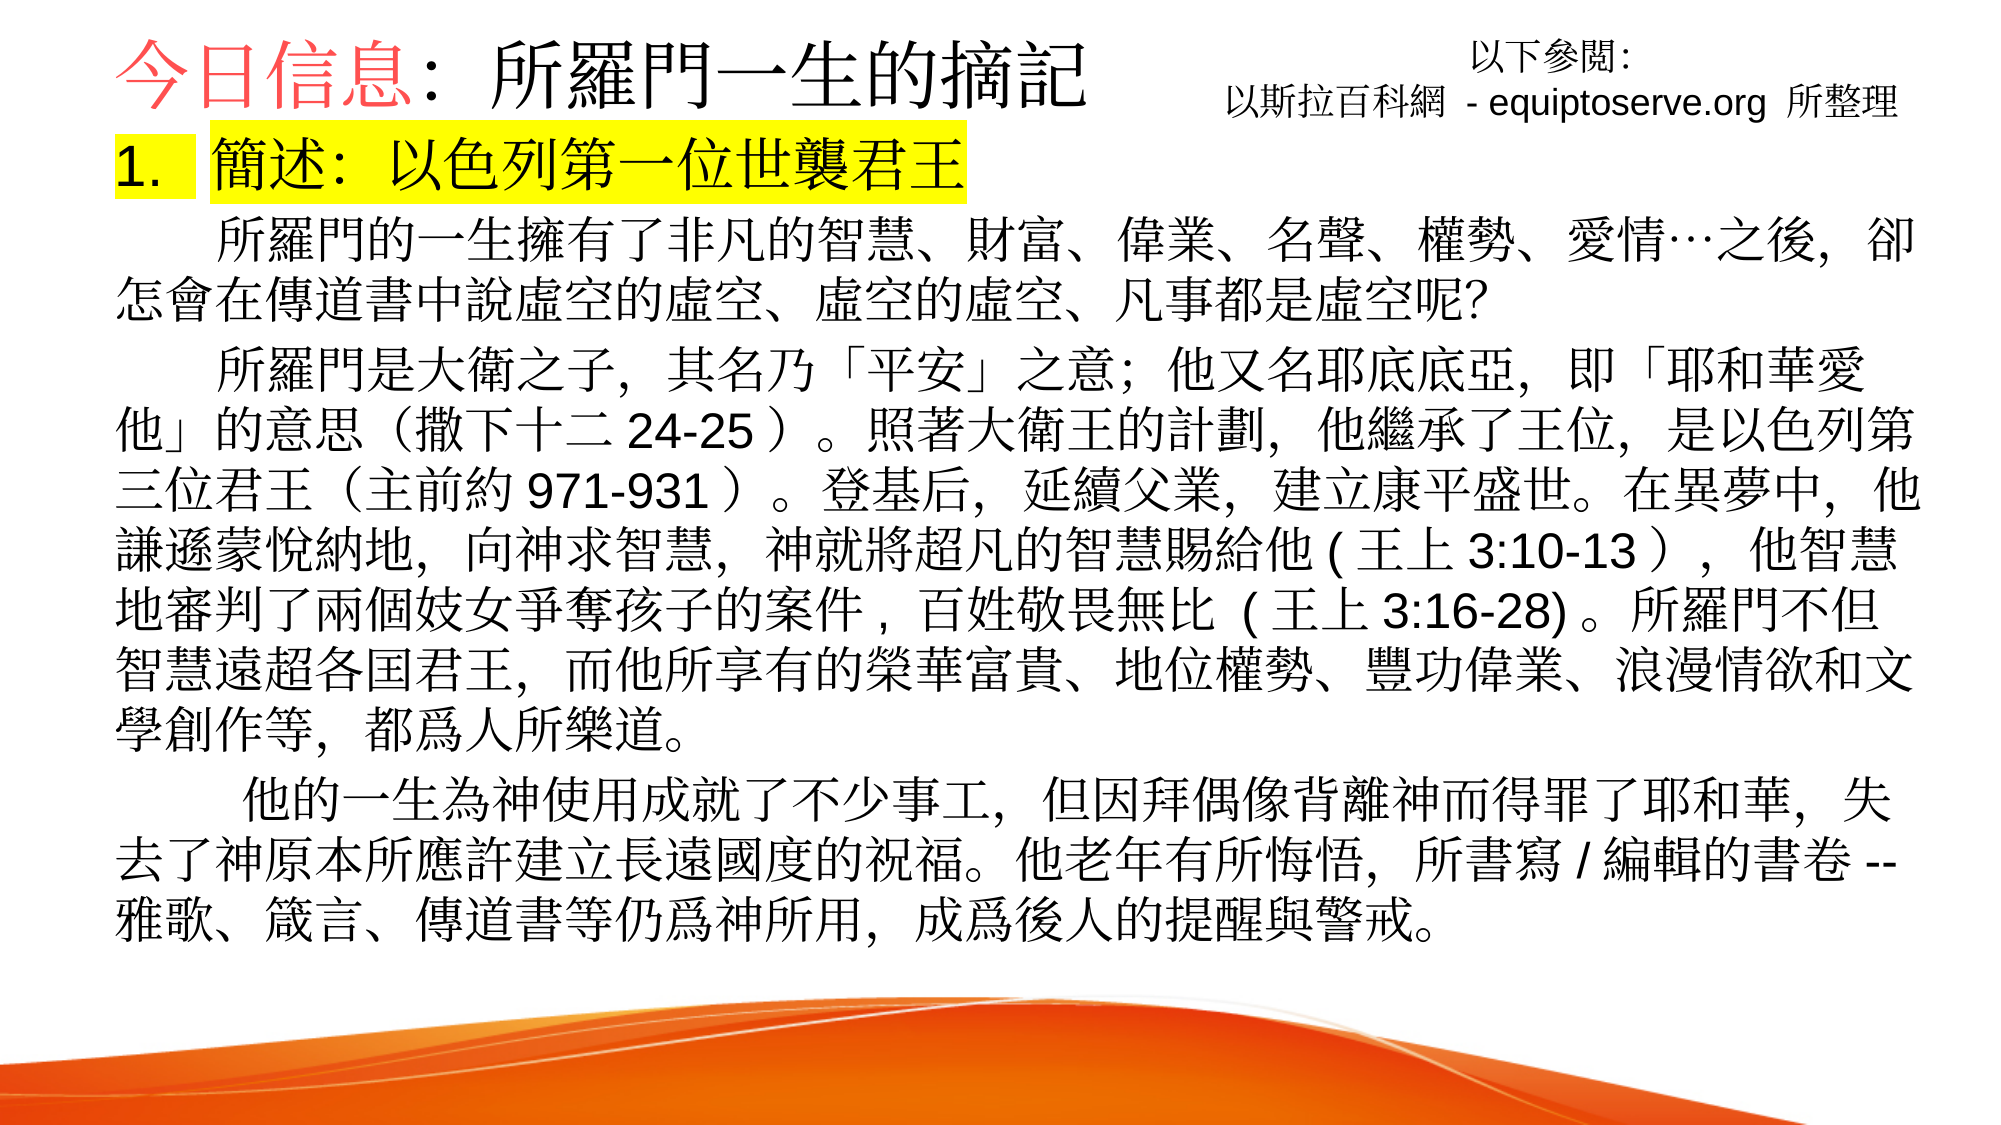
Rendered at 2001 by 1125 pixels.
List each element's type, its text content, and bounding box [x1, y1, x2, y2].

title 今日信息：所羅門一生的摘記 [99, 25, 1180, 120]
list 1. 簡述：以色列第一位世襲君王 所羅門的一生擁有了非凡的智慧、財富、偉業、名聲、權勢、愛情…之後，卻怎會在傳道書中說虛空的虛空、虛空的虛空、凡事都是虛空呢？ 所羅門是大衛之子，其名乃「平安」之意；他又名耶底底亞，即「耶和華愛他」的意思（撒下十二24-25）。照著大衛王的計劃，他繼承了王位，是以色列第三位君王（主前約971-931）。登基后，延續父業，建立康平盛世。在異夢中，他謙遜蒙悅納地，向神求智慧，神就將超凡的智慧賜給他(王上3:10-13），他智慧地審判了兩個妓女爭奪孩子的案件, 百姓敬畏無比 (王上3:16-28)。所羅門不但智慧遠超各囯君王，而他所享有的榮華富貴、地位權勢、豐功偉業、浪漫情欲和文學創作等，都爲人所樂道。 他的一生為神使用成就了不少事工，但因拜偶像背離神而得罪了耶和華，失去了神原本所應許建立長遠國度的祝福。他老年有所悔悟，所書寫/編輯的書卷-- 雅歌、箴言、傳道書等仍爲神所用，成爲後人的提醒與警戒。 [99, 120, 1942, 1032]
text_box 以下參閲： 以斯拉百科網 - equiptoserve.org 所整理 [1180, 25, 1942, 131]
picture [0, 0, 2000, 1125]
